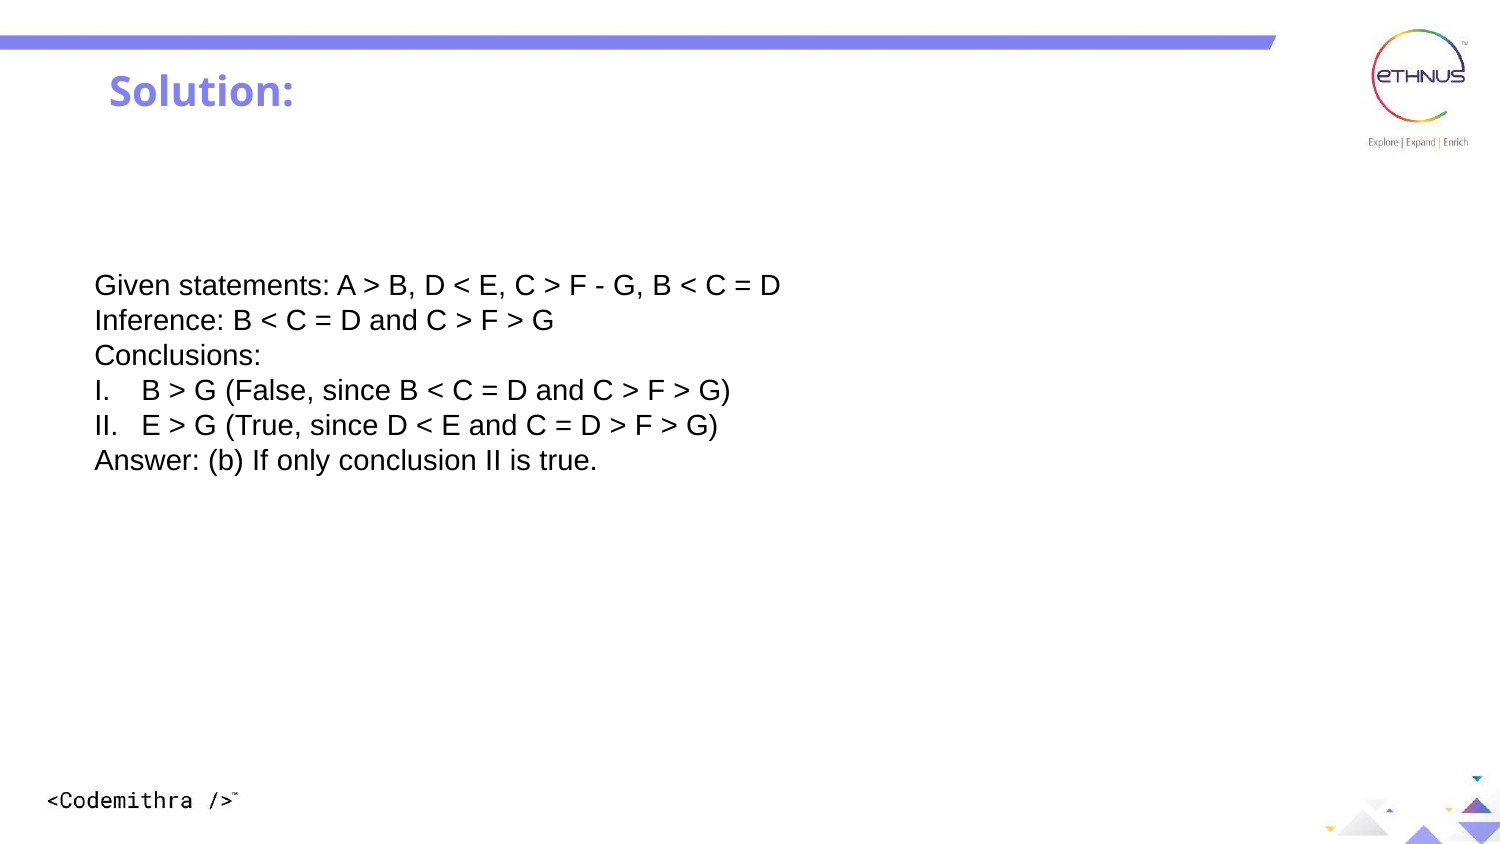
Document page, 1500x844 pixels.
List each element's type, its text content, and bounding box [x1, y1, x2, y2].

picture [0, 1, 1500, 844]
text_box Solution: [94, 49, 580, 130]
text_box Given statements: A > B, D < E, C > F - G, B < C = D Inference: B < C = D and C > F > G Conclusions: B > G (False, since B < C = D and C > F > G) E > G (True, since D < E and C = D > F > G) Answer: (b) If only conclusion II is true. [79, 251, 1349, 543]
